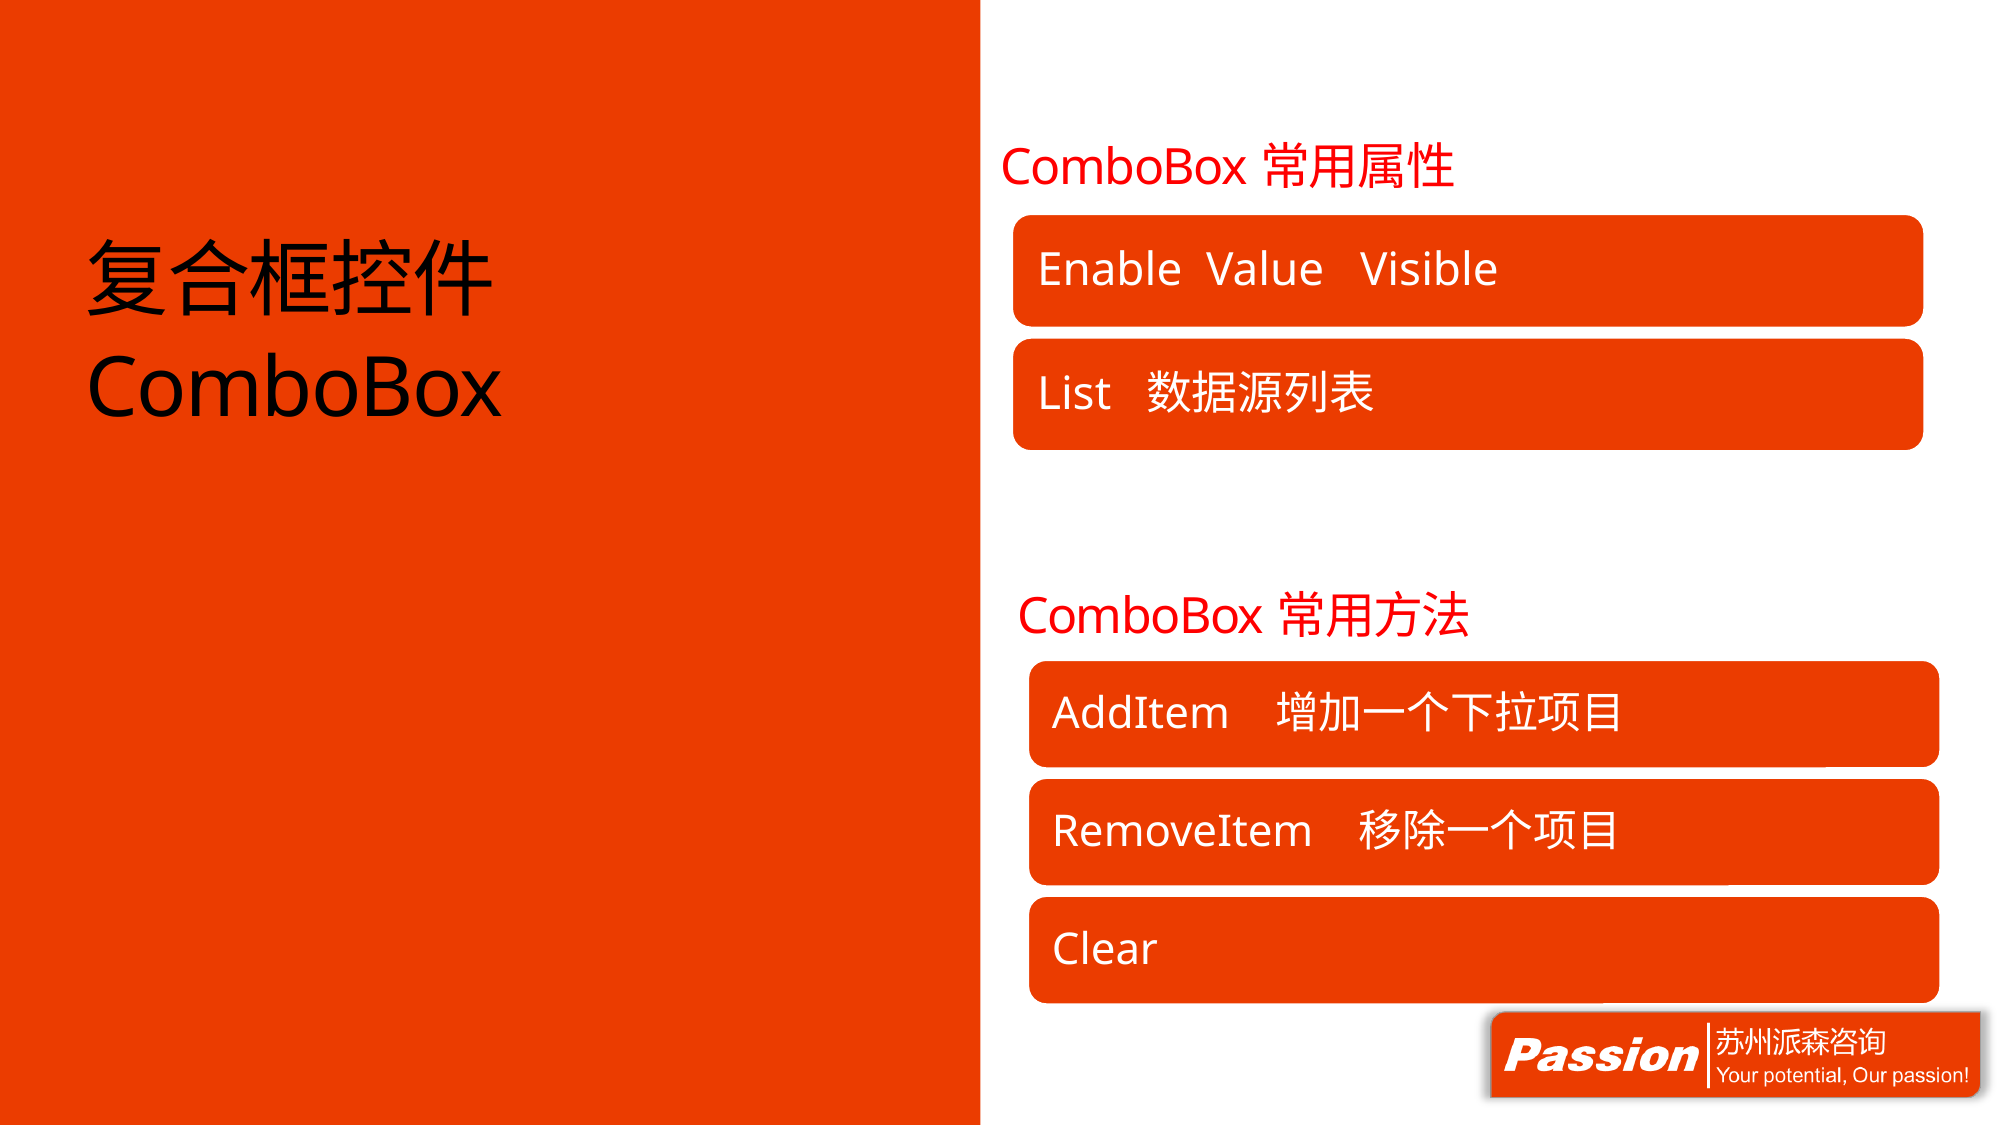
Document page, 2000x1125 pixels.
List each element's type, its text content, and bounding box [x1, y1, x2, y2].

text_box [1011, 209, 1925, 456]
text_box ComboBox常用属性 [1000, 134, 1456, 195]
list 复合框控件 ComboBox [85, 237, 944, 511]
text_box ComboBox常用方法 [1016, 583, 1472, 644]
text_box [1028, 658, 1941, 1006]
picture [1471, 998, 2000, 1111]
